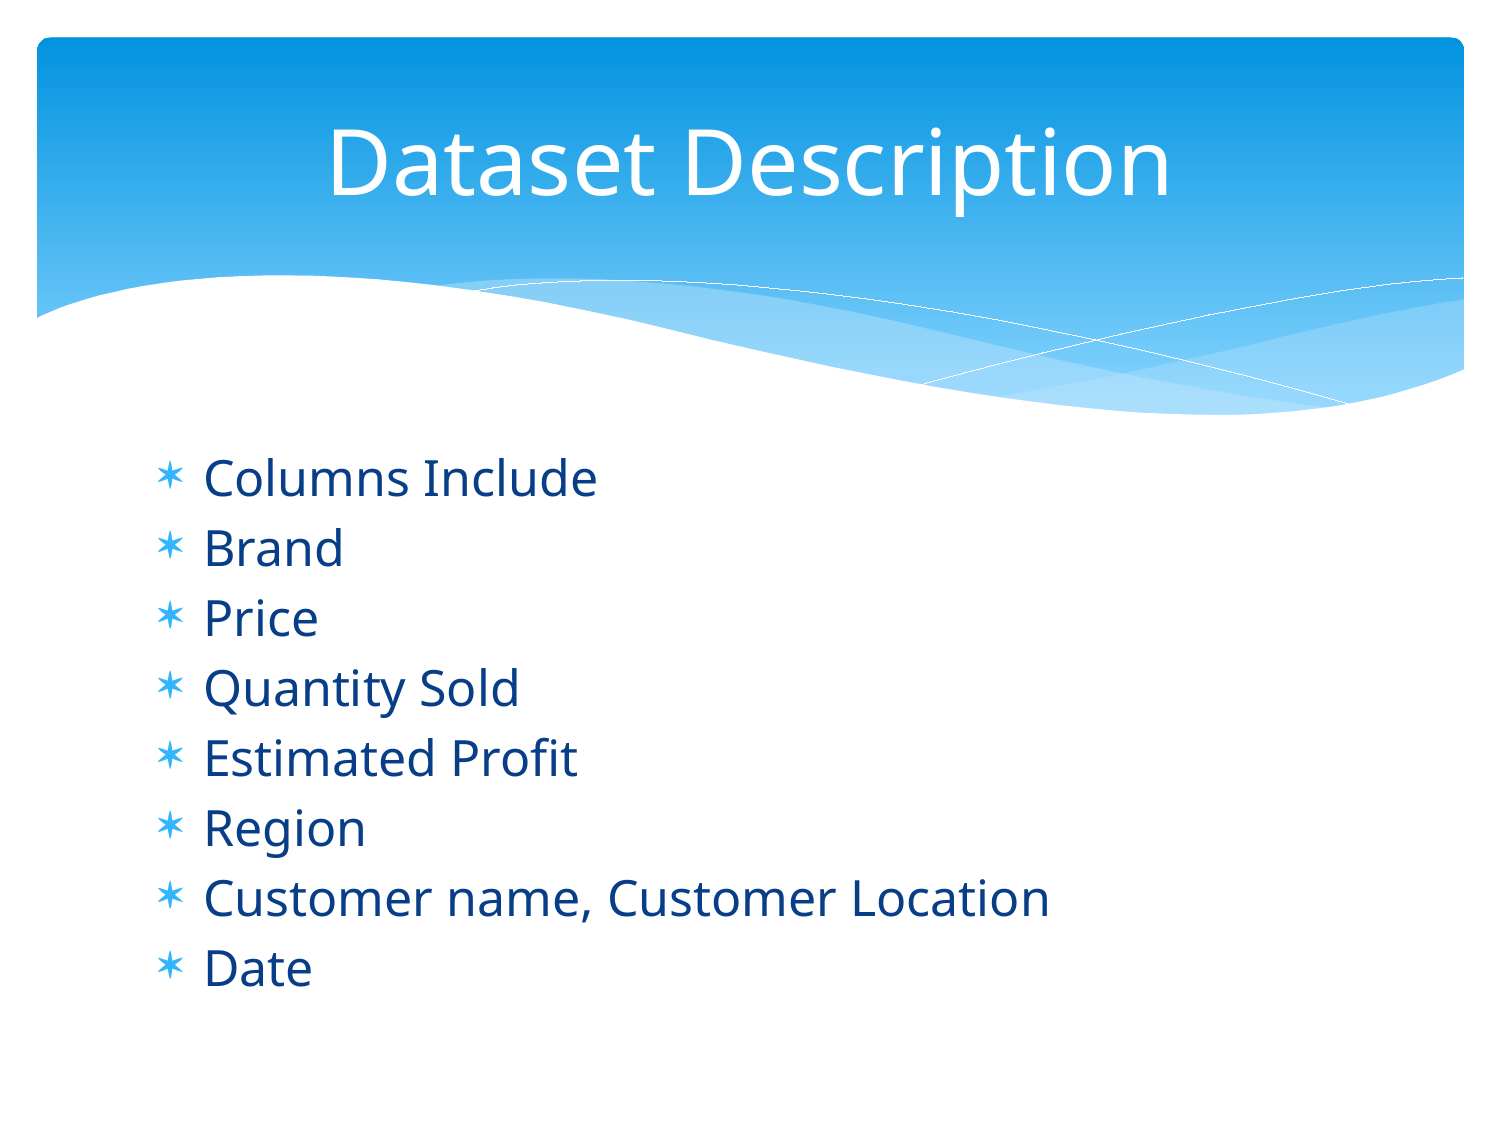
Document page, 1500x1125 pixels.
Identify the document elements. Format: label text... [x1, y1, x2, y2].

list Columns Include Brand Price Quantity Sold Estimated Profit Region Customer name, Customer Location Date [143, 438, 1359, 1005]
title Dataset Description [75, 55, 1425, 261]
